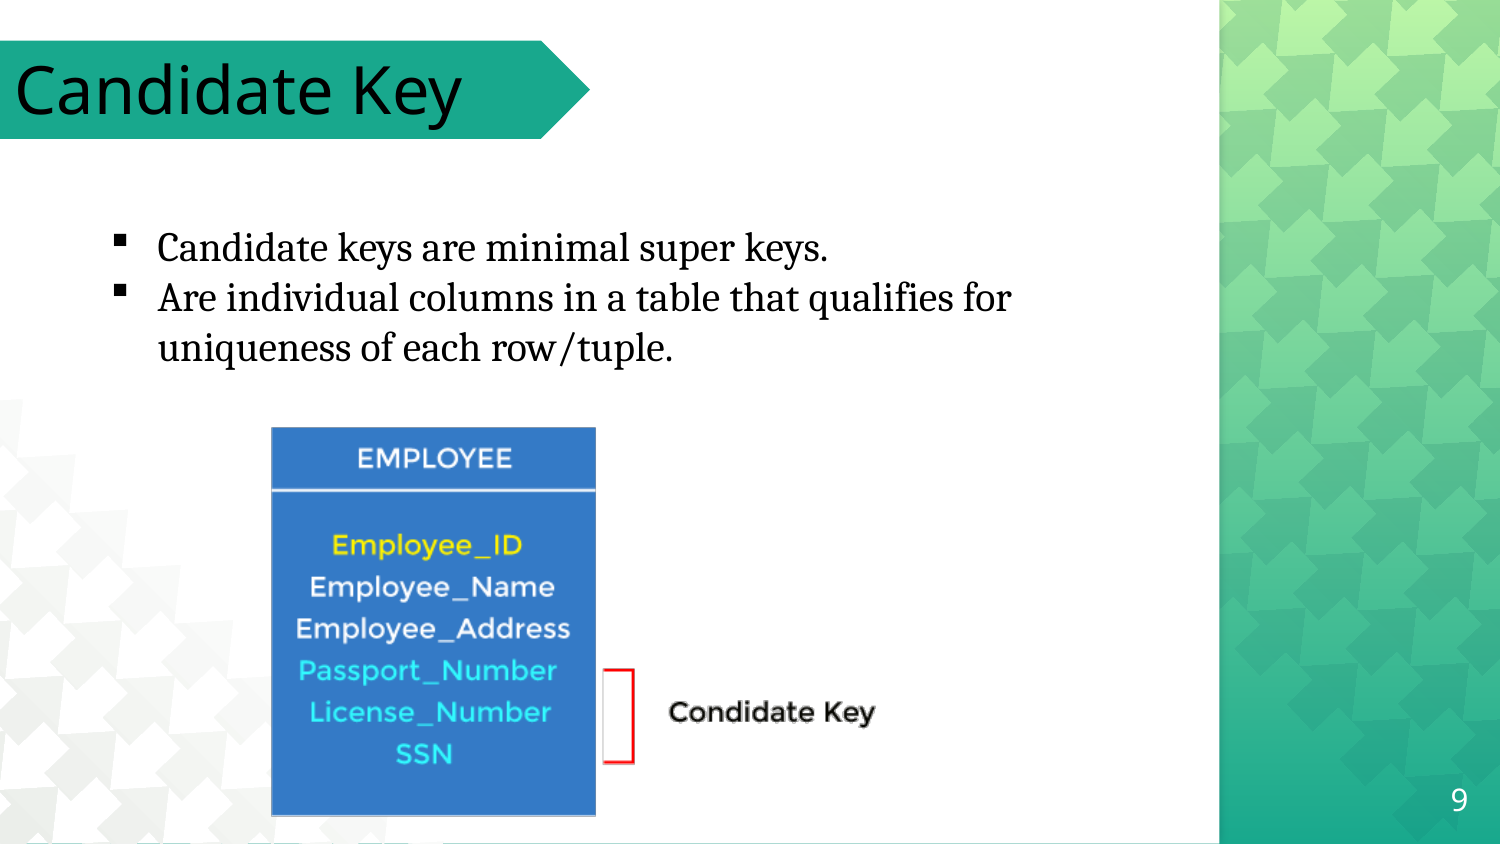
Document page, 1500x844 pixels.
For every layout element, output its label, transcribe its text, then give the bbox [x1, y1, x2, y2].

text_box Candidate Key [0, 40, 582, 136]
text_box [582, 81, 591, 98]
picture [240, 409, 886, 844]
slide_number 9 [1378, 766, 1469, 832]
text_box Candidate keys are minimal super keys. Are individual columns in a table that qualifies for uniqueness of each row/tuple. [95, 212, 1141, 378]
